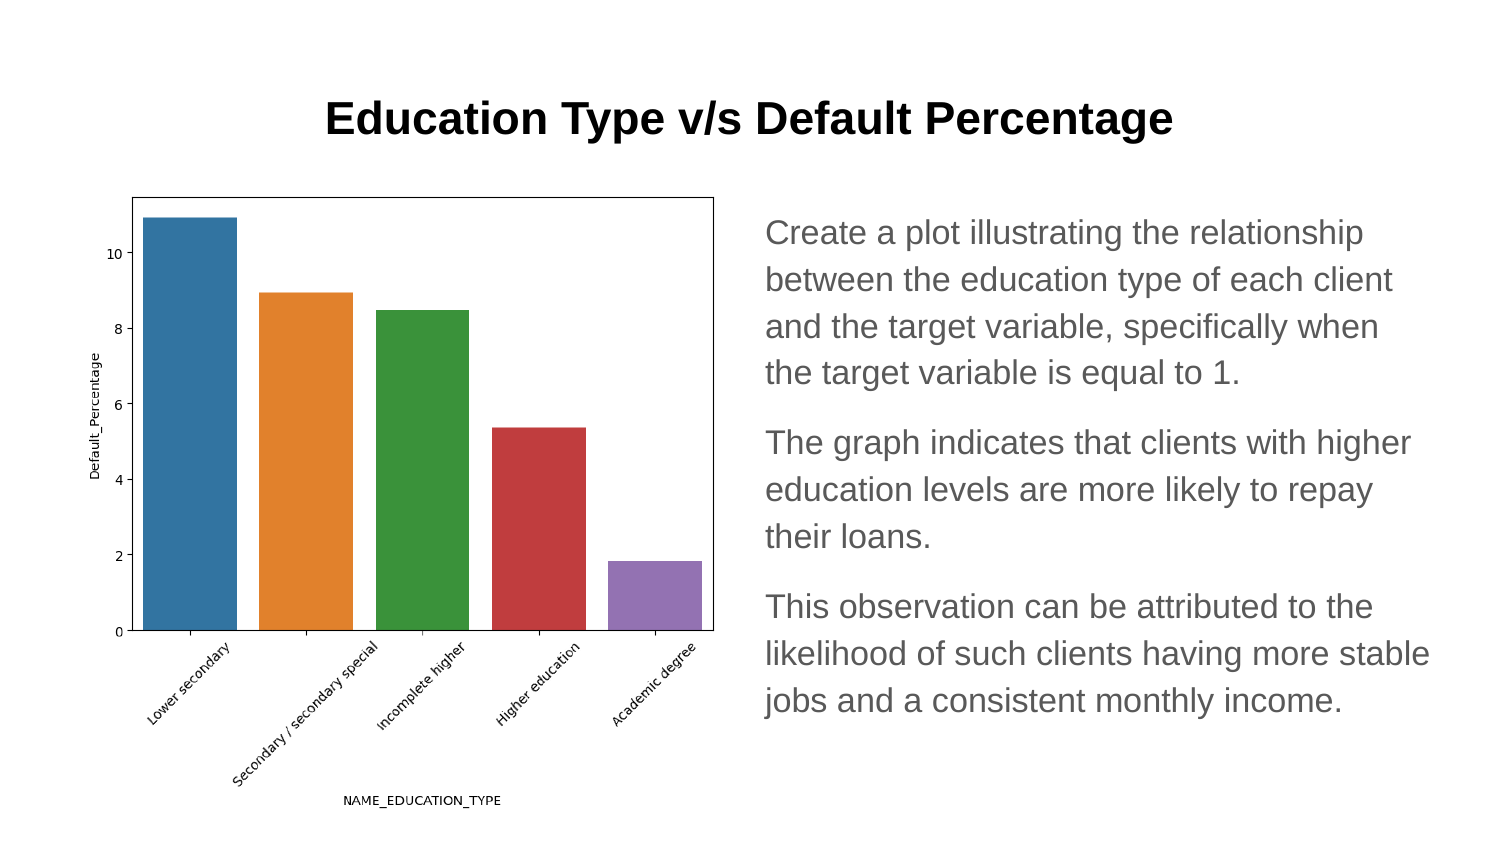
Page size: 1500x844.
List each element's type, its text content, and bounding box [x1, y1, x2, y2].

list Create a plot illustrating the relationship between the education type of each client and the target variable, specifically when the target variable is equal to 1. The graph indicates that clients with higher education levels are more likely to repay their loans. This observation can be attributed to the likelihood of such clients having more stable jobs and a consistent monthly income. [750, 189, 1449, 750]
picture [78, 188, 722, 816]
title Education Type v/s Default Percentage [51, 72, 1449, 167]
